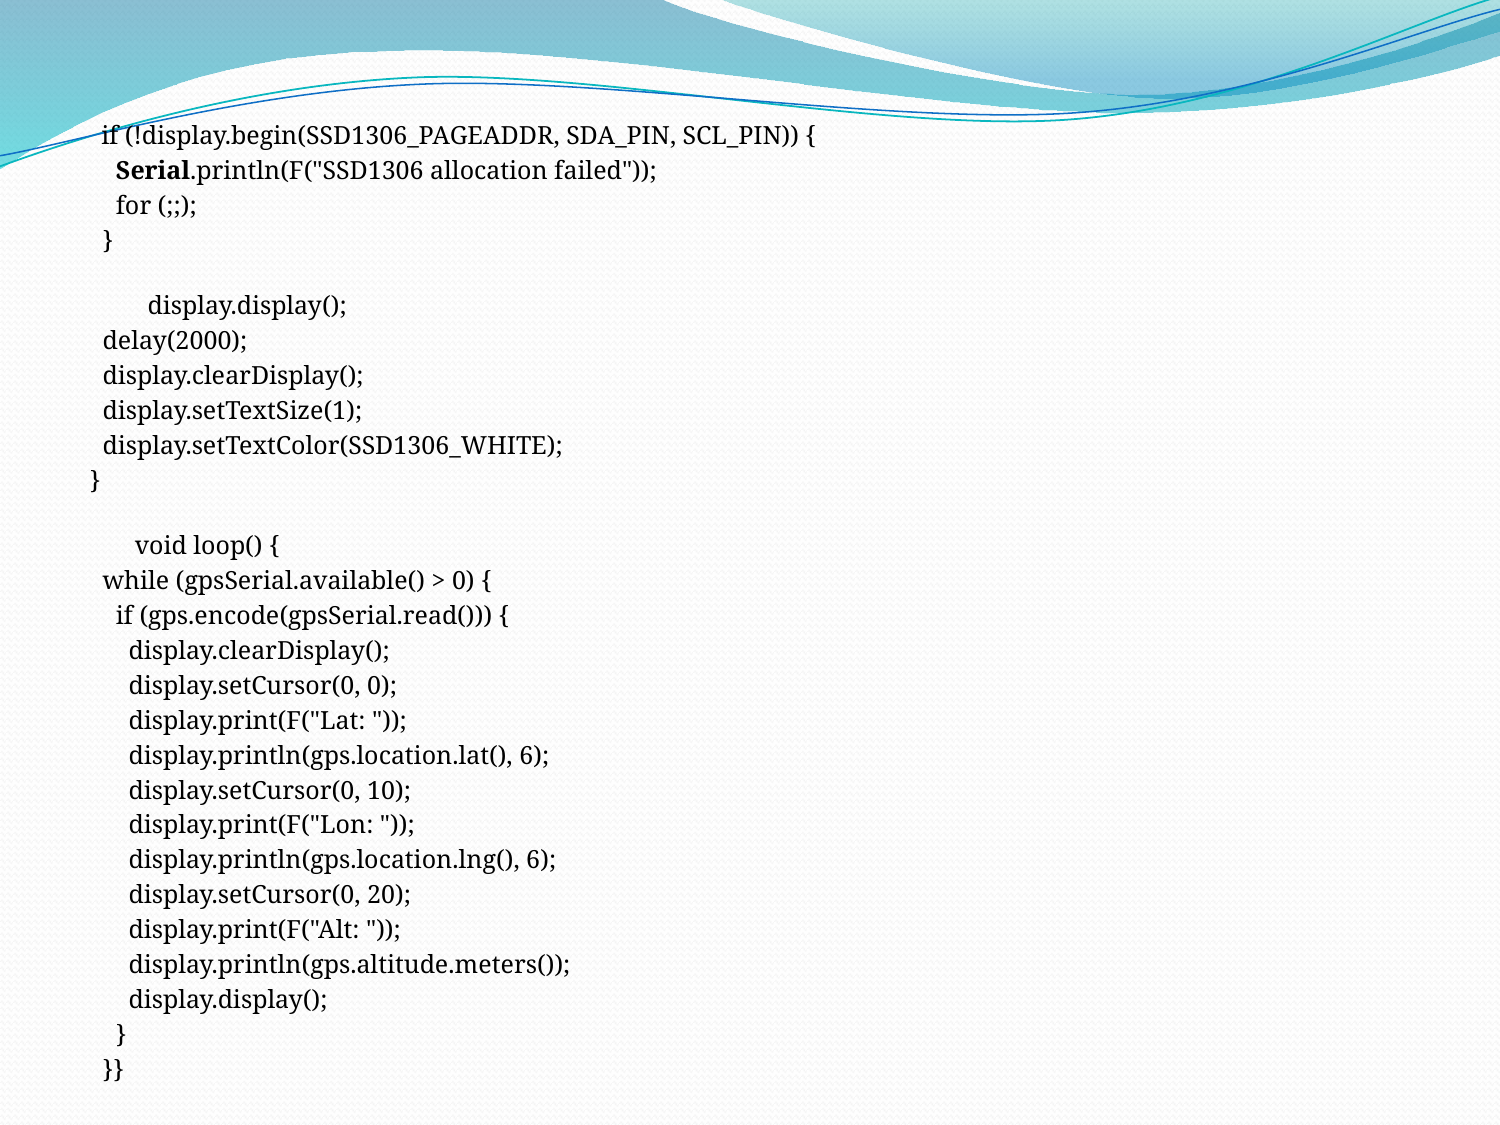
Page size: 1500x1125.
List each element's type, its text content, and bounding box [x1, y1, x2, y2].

list if (!display.begin(SSD1306_PAGEADDR, SDA_PIN, SCL_PIN)) { Serial.println(F("SSD1306 allocation failed")); for (;;); } display.display(); delay(2000); display.clearDisplay(); display.setTextSize(1); display.setTextColor(SSD1306_WHITE); } void loop() { while (gpsSerial.available() > 0) { if (gps.encode(gpsSerial.read())) { display.clearDisplay(); display.setCursor(0, 0); display.print(F("Lat: ")); display.println(gps.location.lat(), 6); display.setCursor(0, 10); display.print(F("Lon: ")); display.println(gps.location.lng(), 6); display.setCursor(0, 20); display.print(F("Alt: ")); display.println(gps.altitude.meters()); display.display(); } }} [75, 112, 1425, 833]
